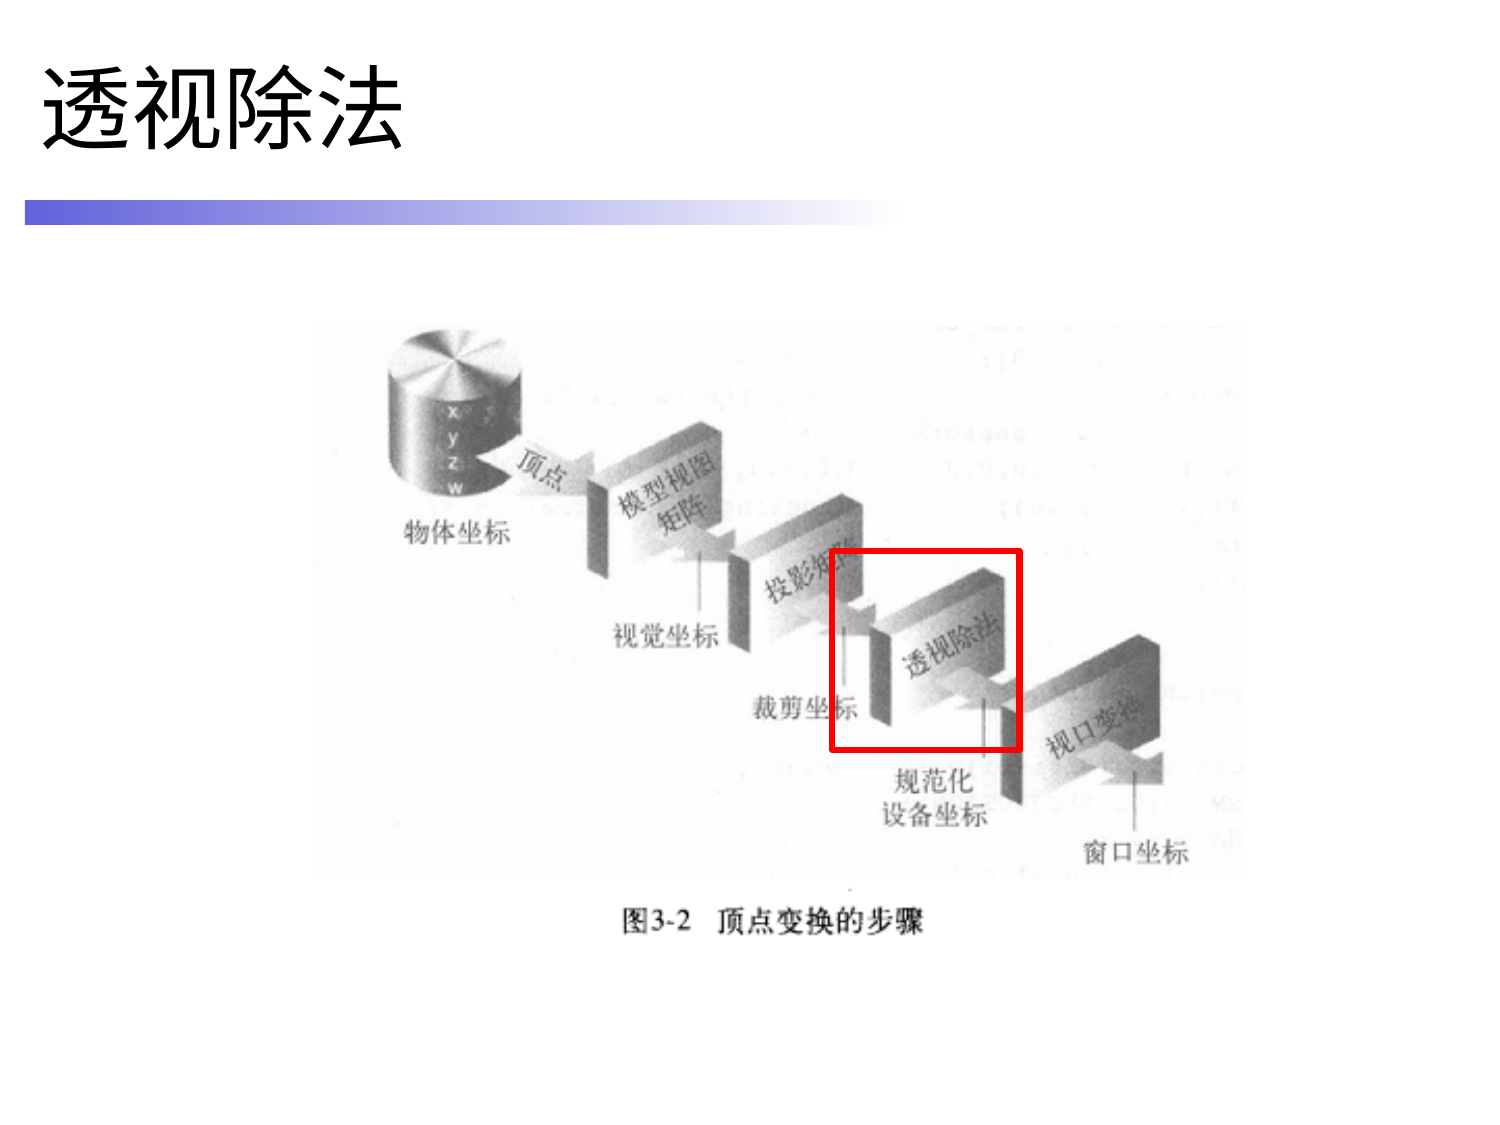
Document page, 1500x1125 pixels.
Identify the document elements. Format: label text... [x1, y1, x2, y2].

title 透视除法 [24, 24, 1419, 188]
picture [222, 316, 1313, 950]
